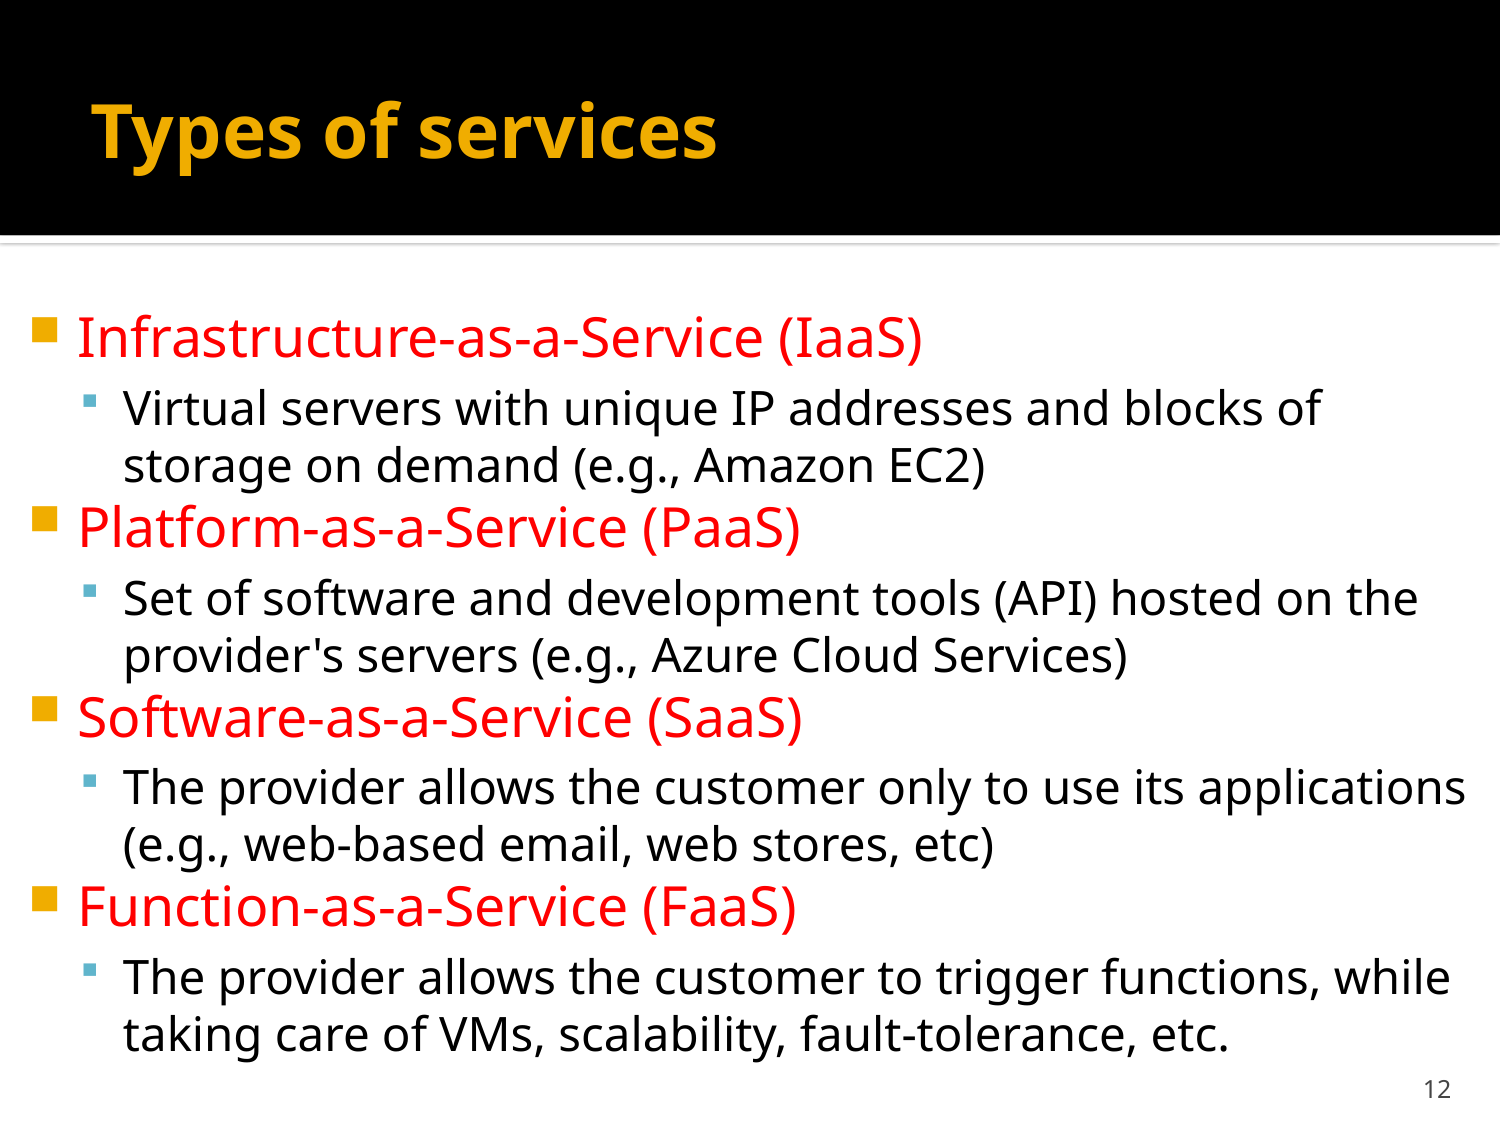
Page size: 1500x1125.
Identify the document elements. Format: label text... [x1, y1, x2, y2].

title Types of services [75, 25, 1425, 231]
list Infrastructure-as-a-Service (IaaS) Virtual servers with unique IP addresses and blocks of storage on demand (e.g., Amazon EC2) Platform-as-a-Service (PaaS) Set of software and development tools (API) hosted on the provider's servers (e.g., Azure Cloud Services) Software-as-a-Service (SaaS) The provider allows the customer only to use its applications (e.g., web-based email, web stores, etc) Function-as-a-Service (FaaS) The provider allows the customer to trigger functions, while taking care of VMs, scalability, fault-tolerance, etc. [0, 287, 1500, 1075]
slide_number 12 [1345, 1062, 1467, 1108]
